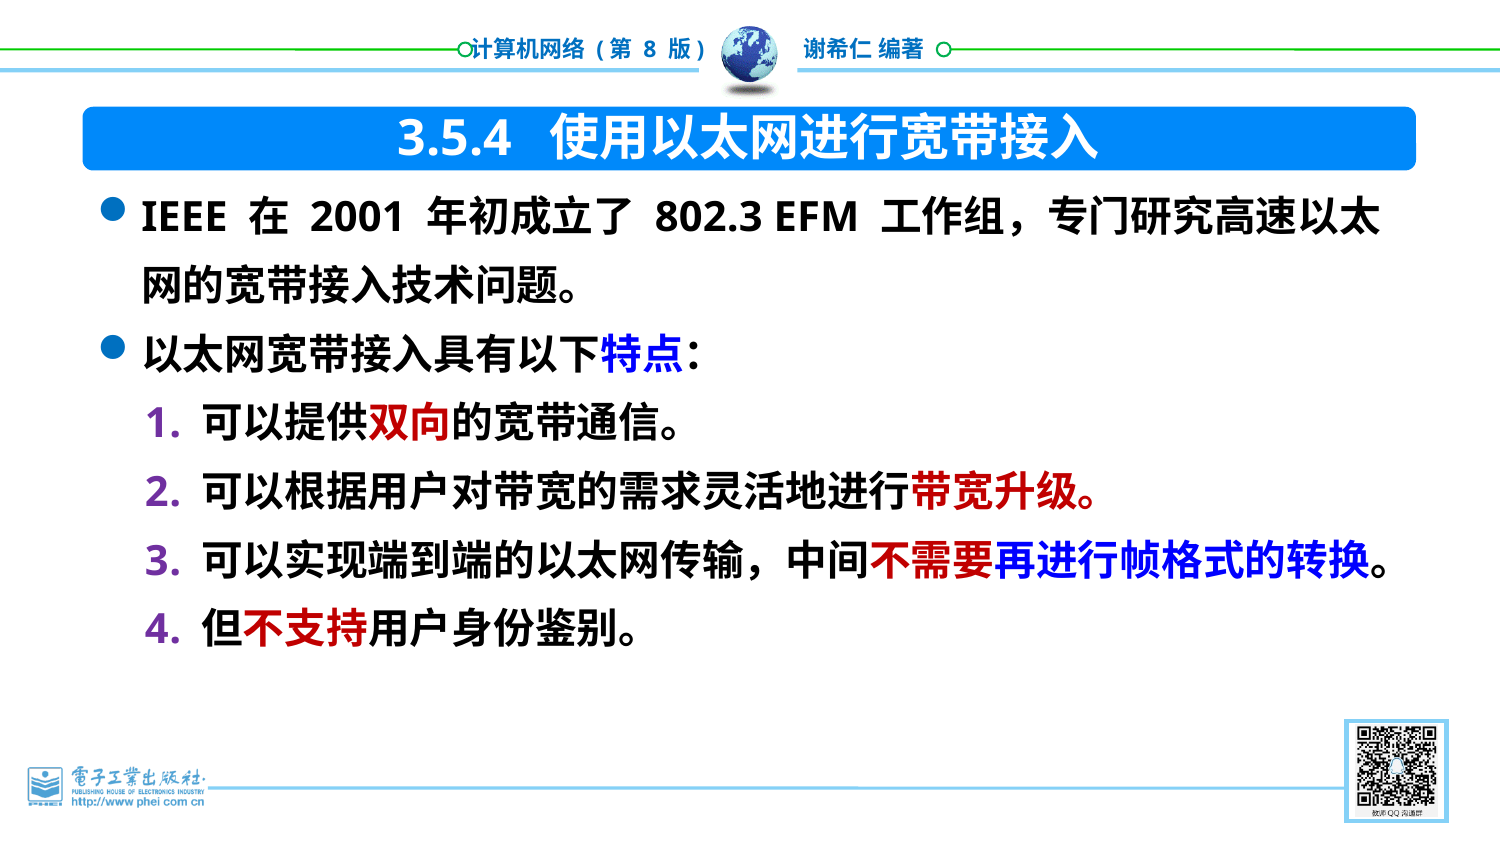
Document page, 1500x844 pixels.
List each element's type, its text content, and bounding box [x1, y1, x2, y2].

picture [1355, 724, 1438, 817]
text_box [1115, 106, 1417, 163]
picture [719, 24, 779, 98]
picture [23, 764, 208, 809]
text_box 3.5.4 使用以太网进行宽带接入 [382, 98, 1115, 163]
text_box IEEE 在 2001 年初成立了 802.3 EFM 工作组，专门研究高速以太网的宽带接入技术问题。 以太网宽带接入具有以下特点： 可以提供双向的宽带通信。 可以根据用户对带宽的需求灵活地进行带宽升级。 可以实现端到端的以太网传输，中间不需要再进行帧格式的转换。 但不支持用户身份鉴别。 [82, 163, 1416, 660]
text_box [82, 106, 382, 163]
